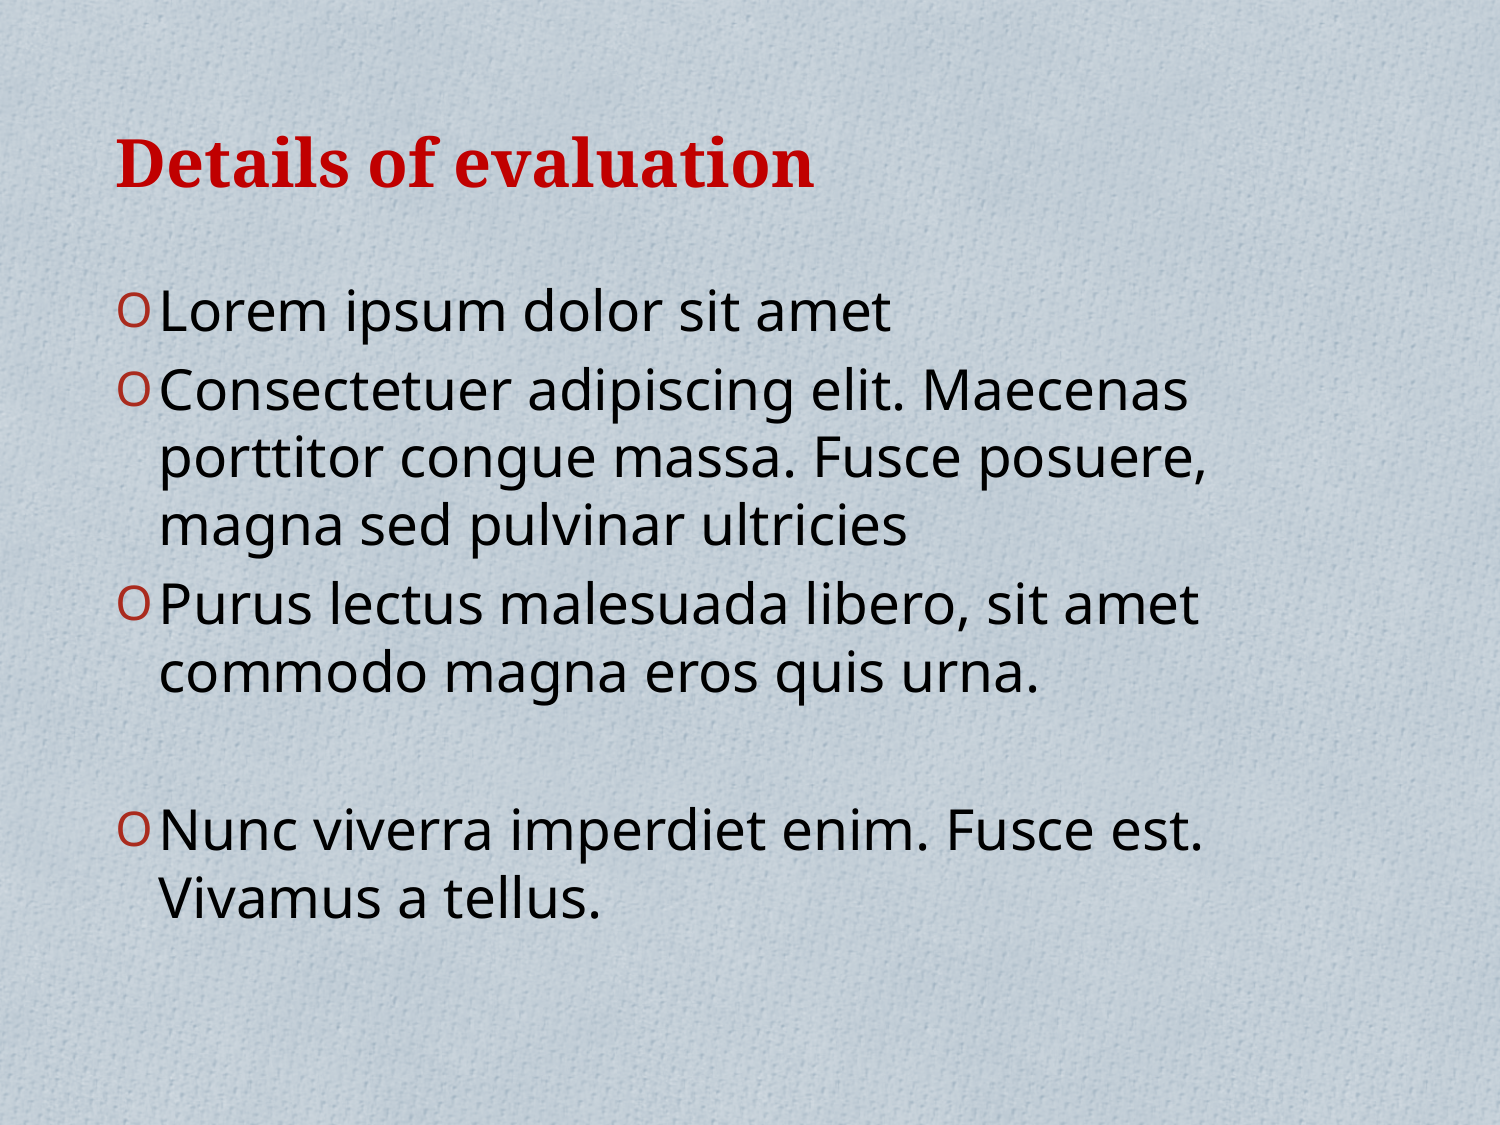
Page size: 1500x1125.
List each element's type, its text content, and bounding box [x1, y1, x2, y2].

list Lorem ipsum dolor sit amet Consectetuer adipiscing elit. Maecenas porttitor congue massa. Fusce posuere, magna sed pulvinar ultricies Purus lectus malesuada libero, sit amet commodo magna eros quis urna. Nunc viverra imperdiet enim. Fusce est. Vivamus a tellus. [100, 267, 1257, 939]
title Details of evaluation [100, 90, 1447, 232]
